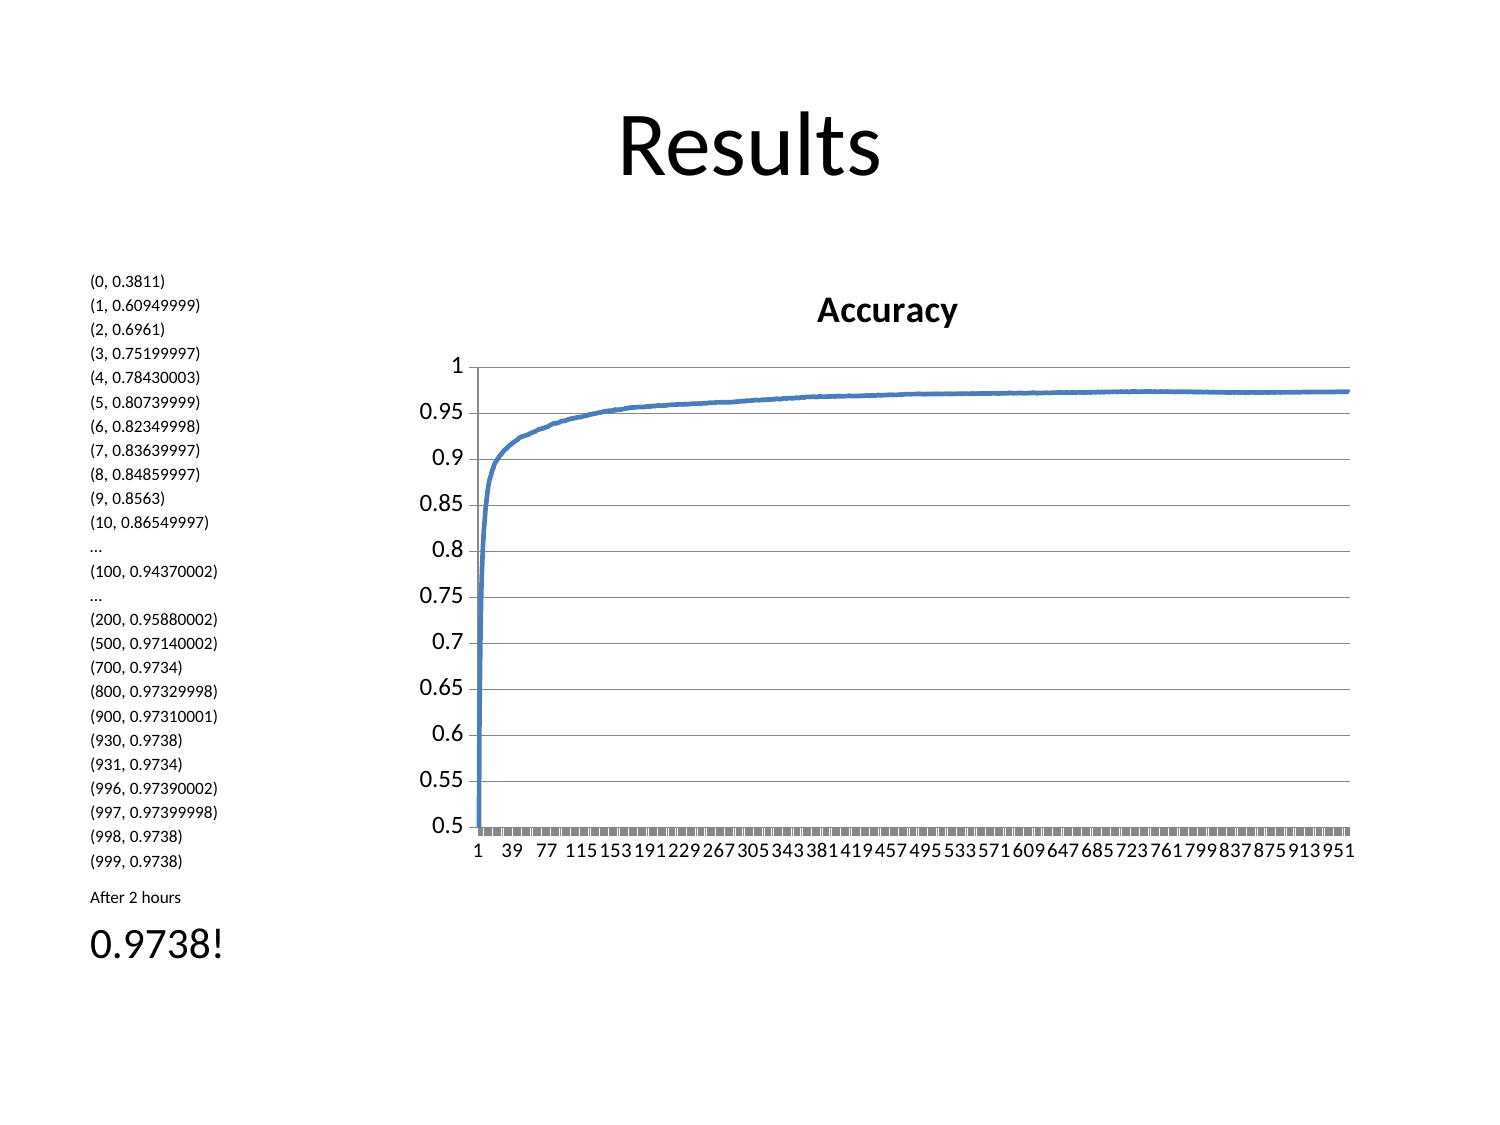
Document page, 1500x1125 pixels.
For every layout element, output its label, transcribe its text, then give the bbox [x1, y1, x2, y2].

chart [399, 262, 1376, 876]
list (0, 0.3811) (1, 0.60949999) (2, 0.6961) (3, 0.75199997) (4, 0.78430003) (5, 0.80739999) (6, 0.82349998) (7, 0.83639997) (8, 0.84859997) (9, 0.8563) (10, 0.86549997) … (100, 0.94370002) … (200, 0.95880002) (500, 0.97140002) (700, 0.9734) (800, 0.97329998) (900, 0.97310001) (930, 0.9738) (931, 0.9734) (996, 0.97390002) (997, 0.97399998) (998, 0.9738) (999, 0.9738) After 2 hours 0.9738! [75, 262, 1425, 1005]
title Results [75, 45, 1425, 233]
